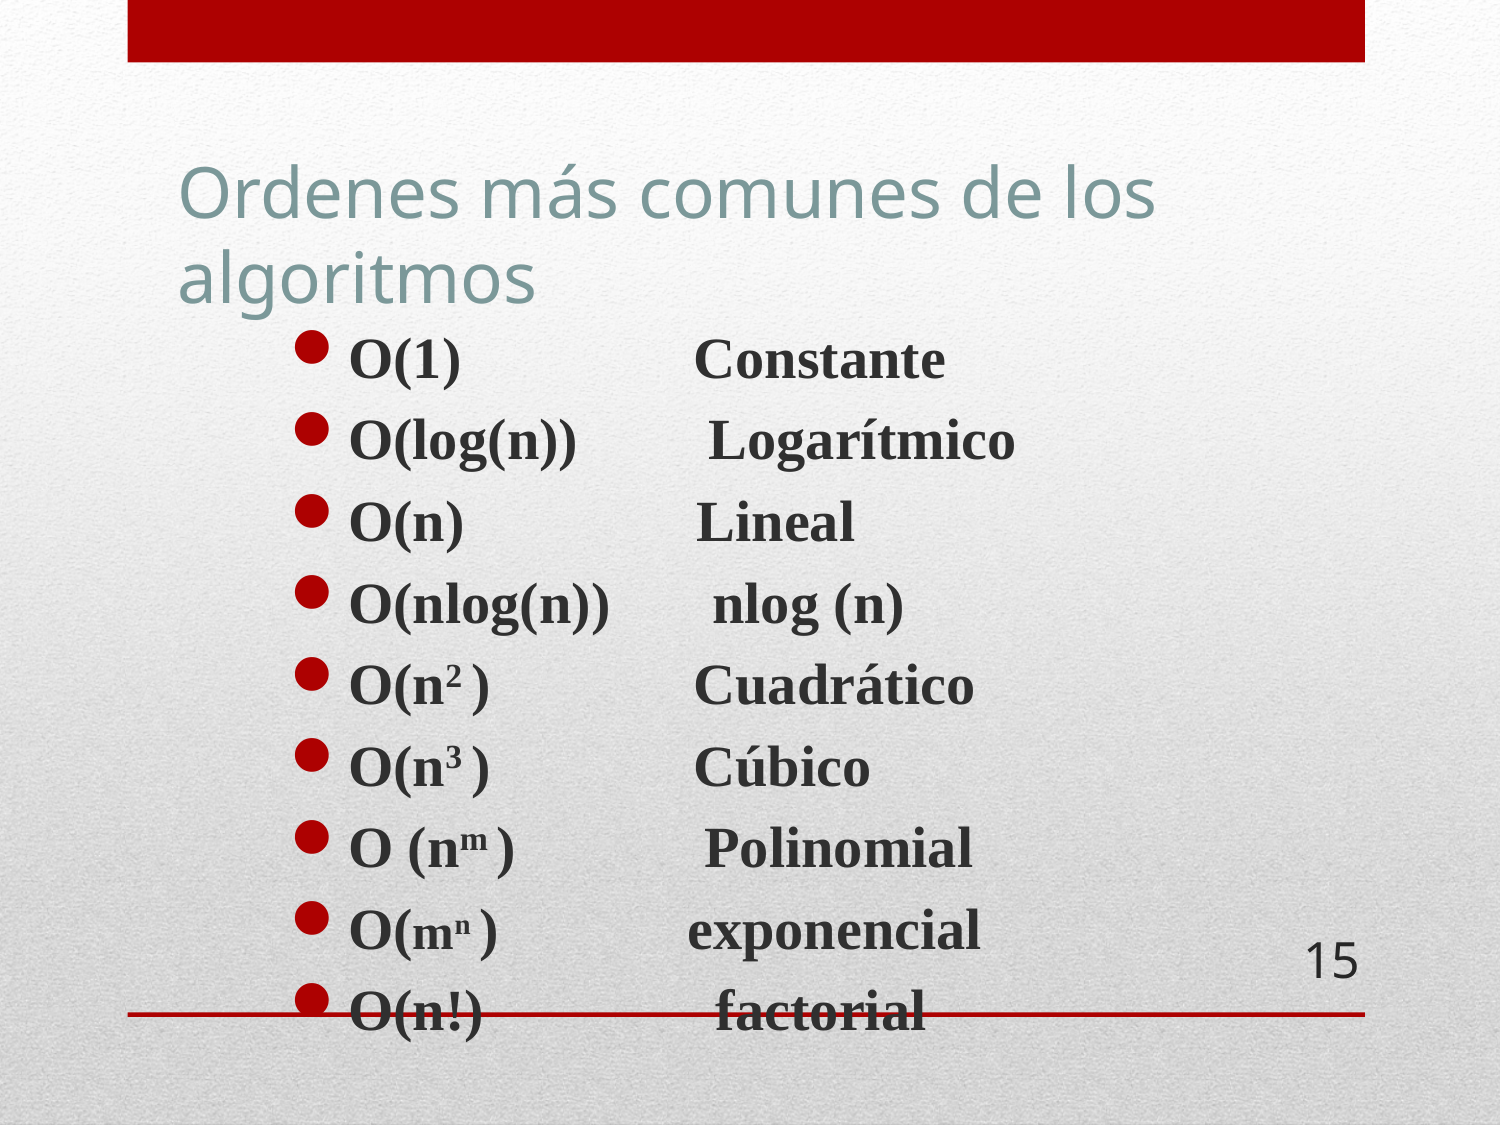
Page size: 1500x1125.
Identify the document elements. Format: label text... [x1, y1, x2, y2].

slide_number 15 [1250, 933, 1375, 993]
title Ordenes más comunes de los algoritmos [162, 137, 1315, 325]
list O(1) Constante O(log(n)) Logarítmico O(n) Lineal O(nlog(n)) nlog (n) O(n2 ) Cuadrático O(n3 ) Cúbico O (nm ) Polinomial O(mn ) exponencial O(n!) factorial [275, 312, 1147, 1051]
